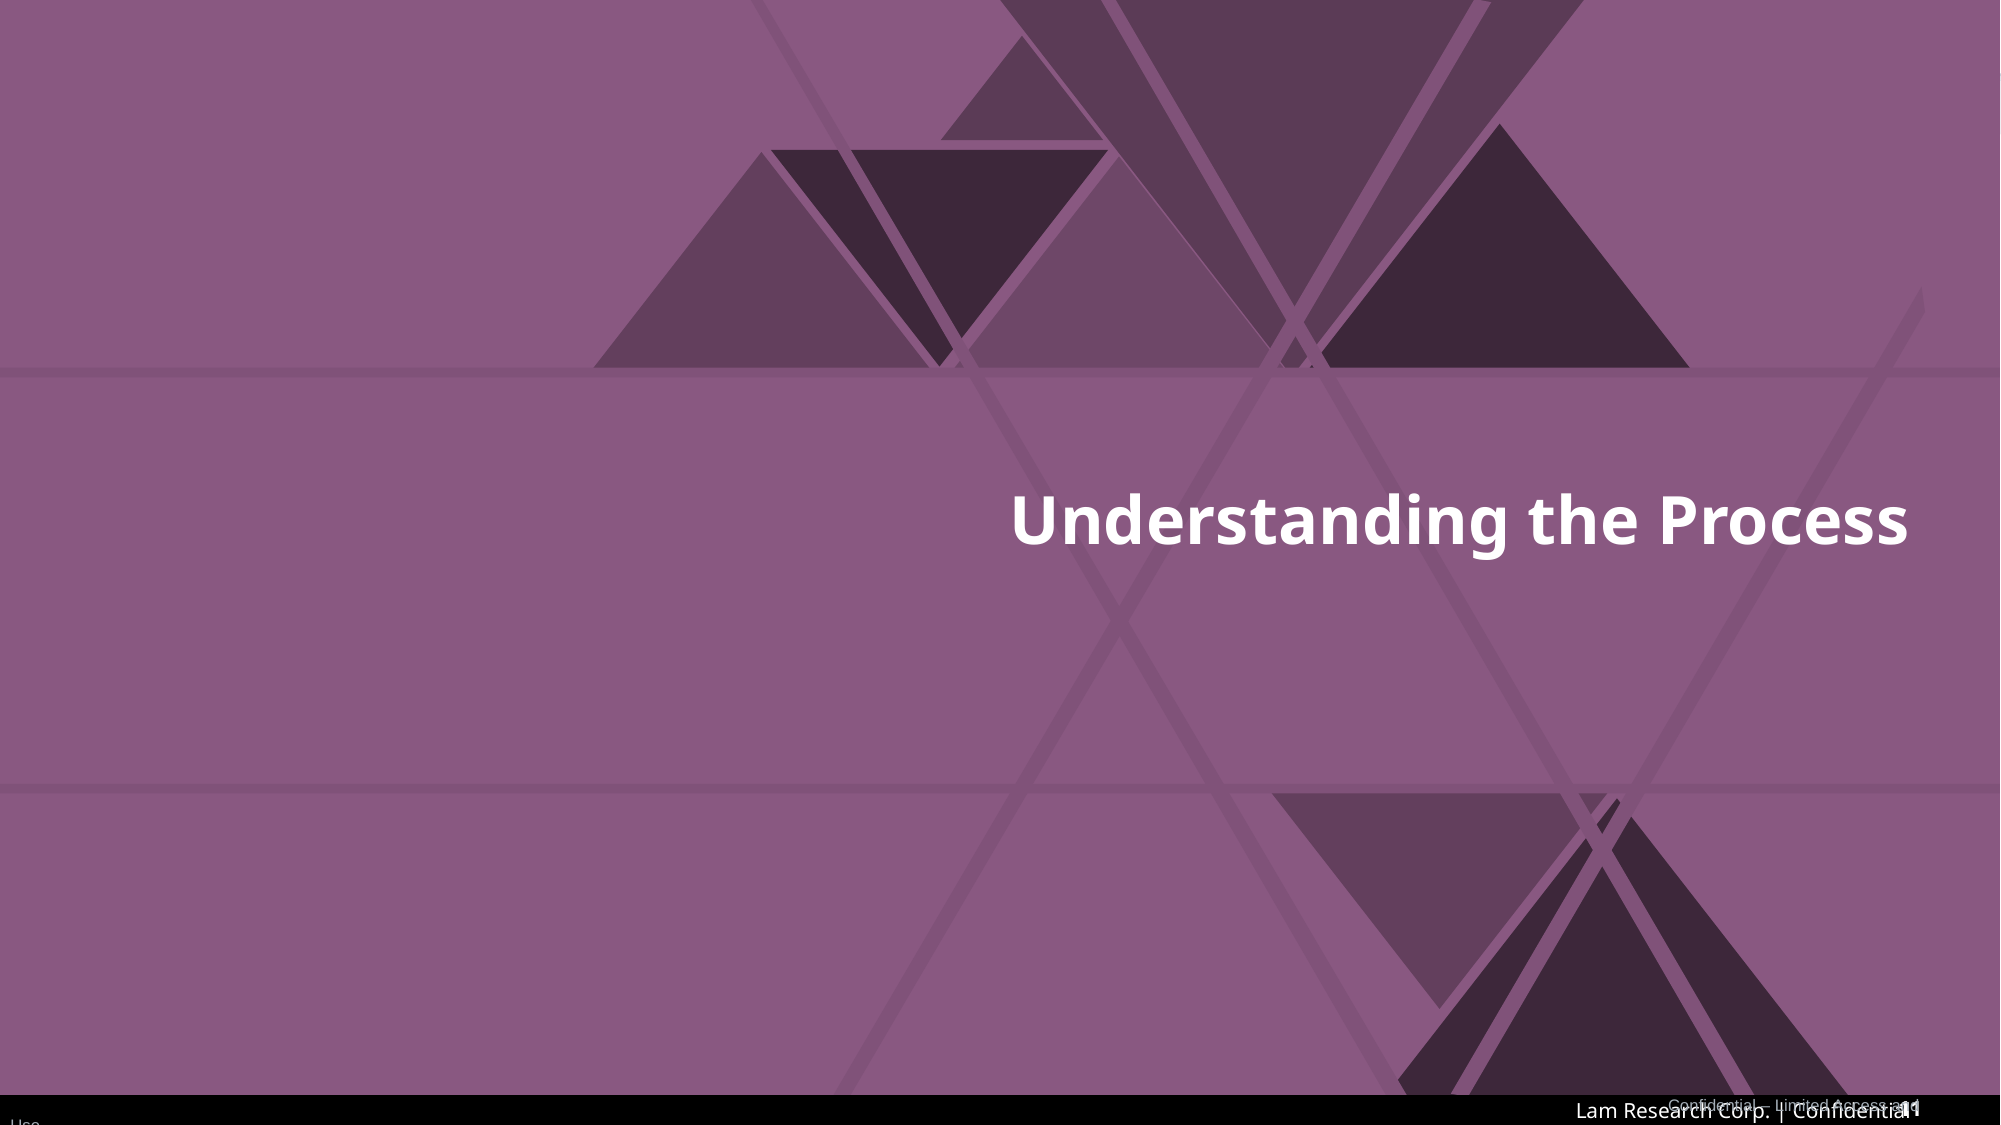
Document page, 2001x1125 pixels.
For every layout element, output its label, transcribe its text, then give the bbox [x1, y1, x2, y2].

title Understanding the Process [90, 400, 1910, 566]
